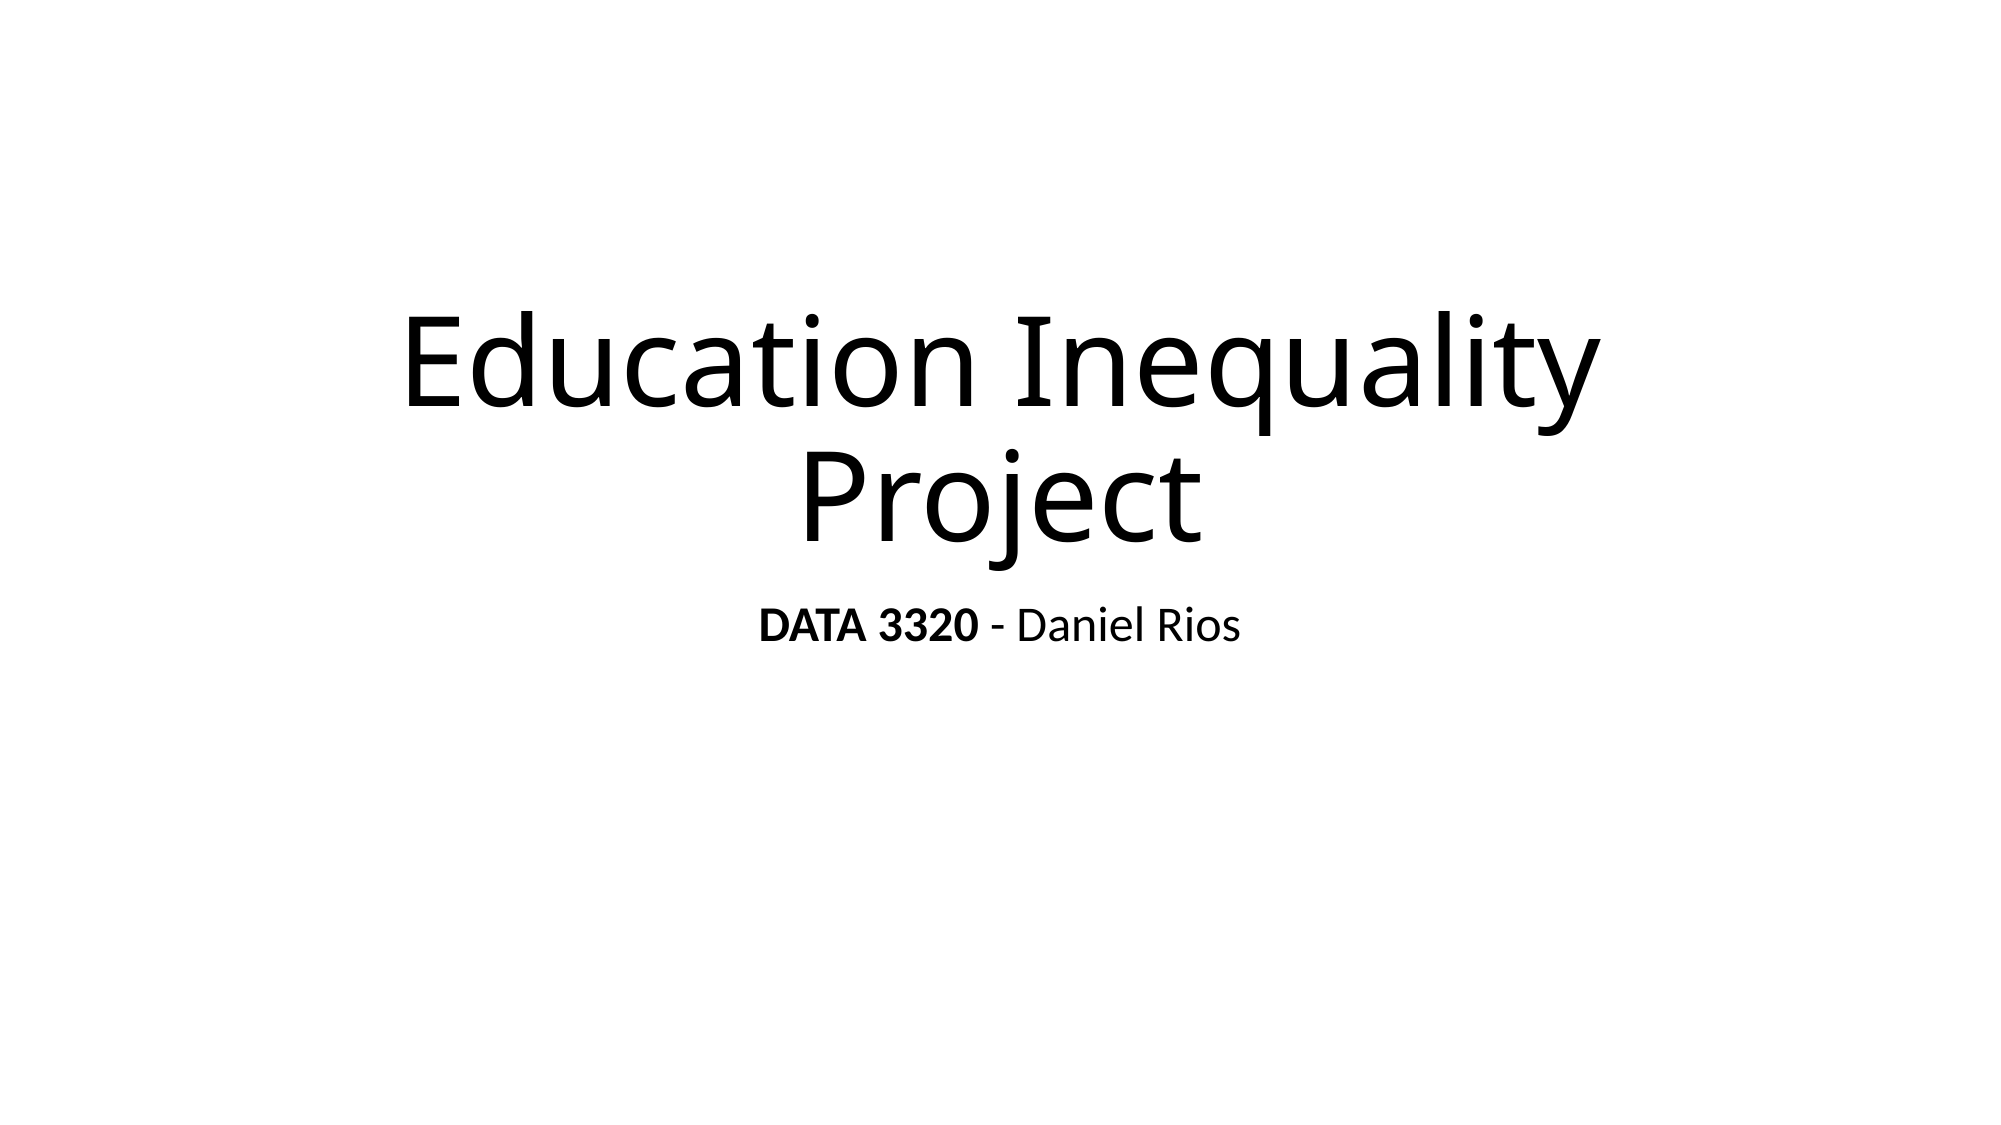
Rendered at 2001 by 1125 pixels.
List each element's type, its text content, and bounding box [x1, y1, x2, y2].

title Education Inequality Project [249, 184, 1750, 576]
subtitle DATA 3320 - Daniel Rios [249, 590, 1750, 863]
